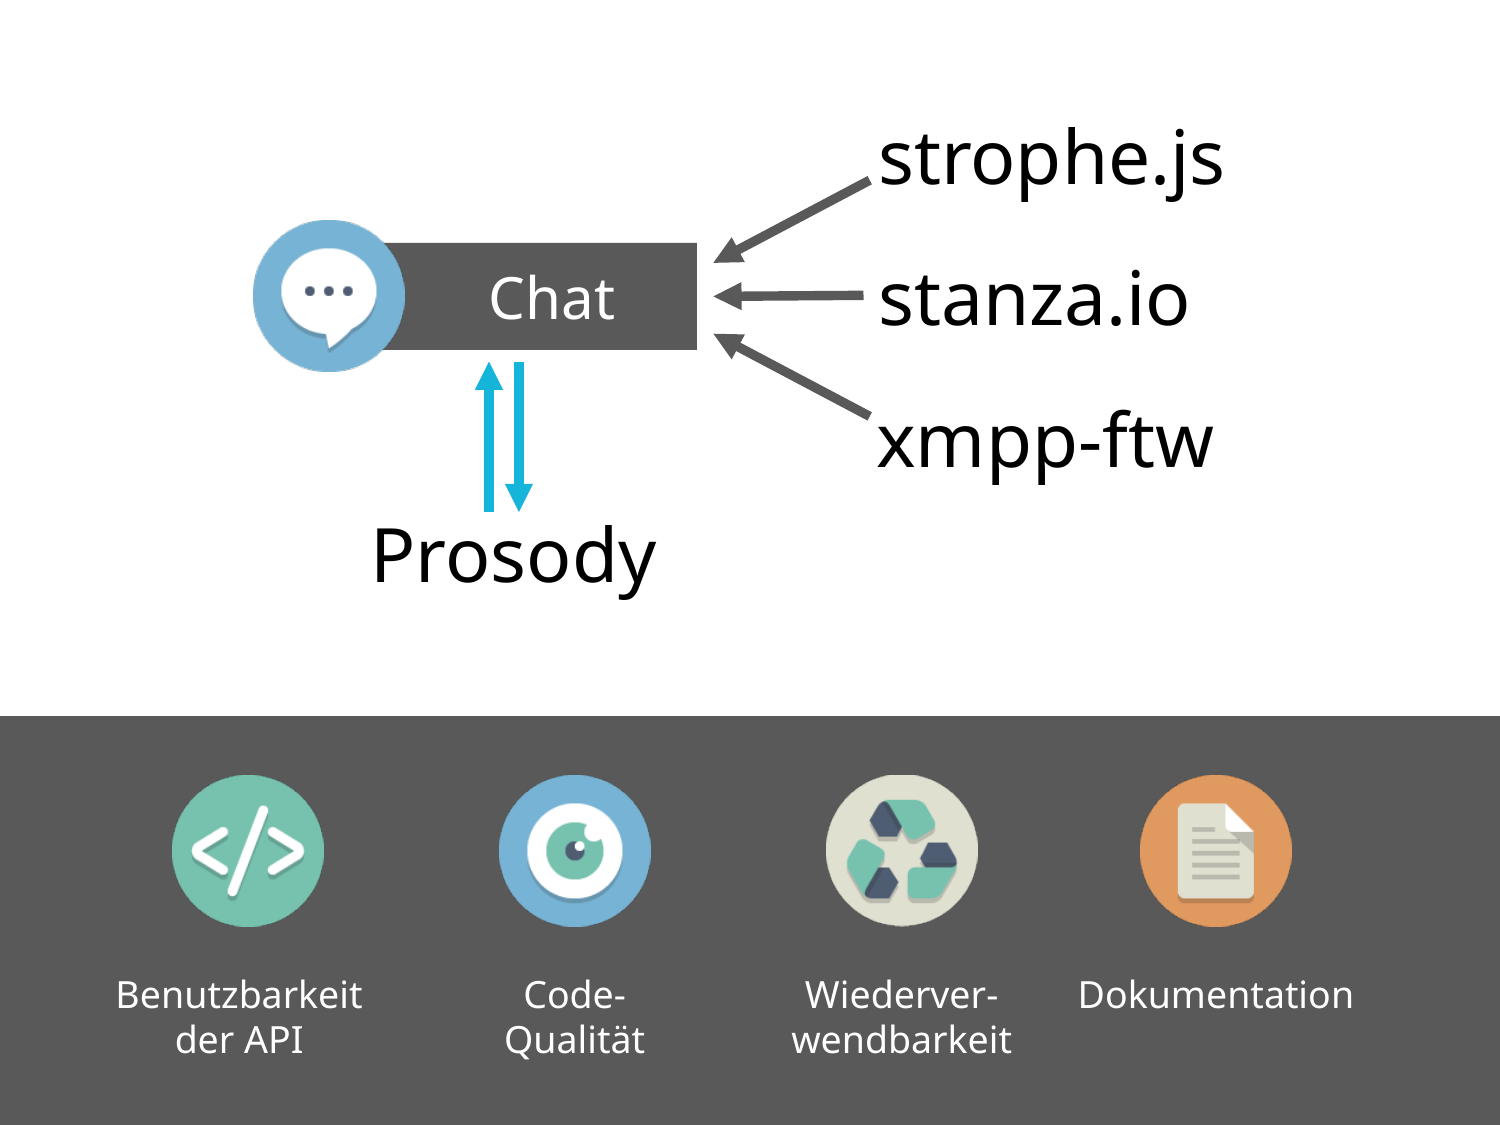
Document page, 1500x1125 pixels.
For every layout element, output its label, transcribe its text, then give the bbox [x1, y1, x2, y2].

picture [253, 220, 405, 372]
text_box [713, 333, 870, 417]
text_box stanza.io [863, 242, 1207, 348]
text_box Benutzbarkeit der API [100, 964, 378, 1069]
picture [1140, 774, 1292, 927]
text_box [0, 714, 1500, 1125]
picture [171, 775, 324, 927]
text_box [713, 179, 870, 264]
text_box Dokumentation [1062, 964, 1370, 1024]
text_box Wiederver- wendbarkeit [776, 964, 1027, 1069]
text_box Prosody [355, 500, 672, 605]
picture [825, 775, 978, 927]
text_box Code- Qualität [489, 964, 661, 1069]
text_box xmpp-ftw [861, 384, 1230, 490]
text_box Chat [410, 241, 699, 352]
picture [498, 775, 651, 927]
text_box strophe.js [863, 101, 1241, 207]
